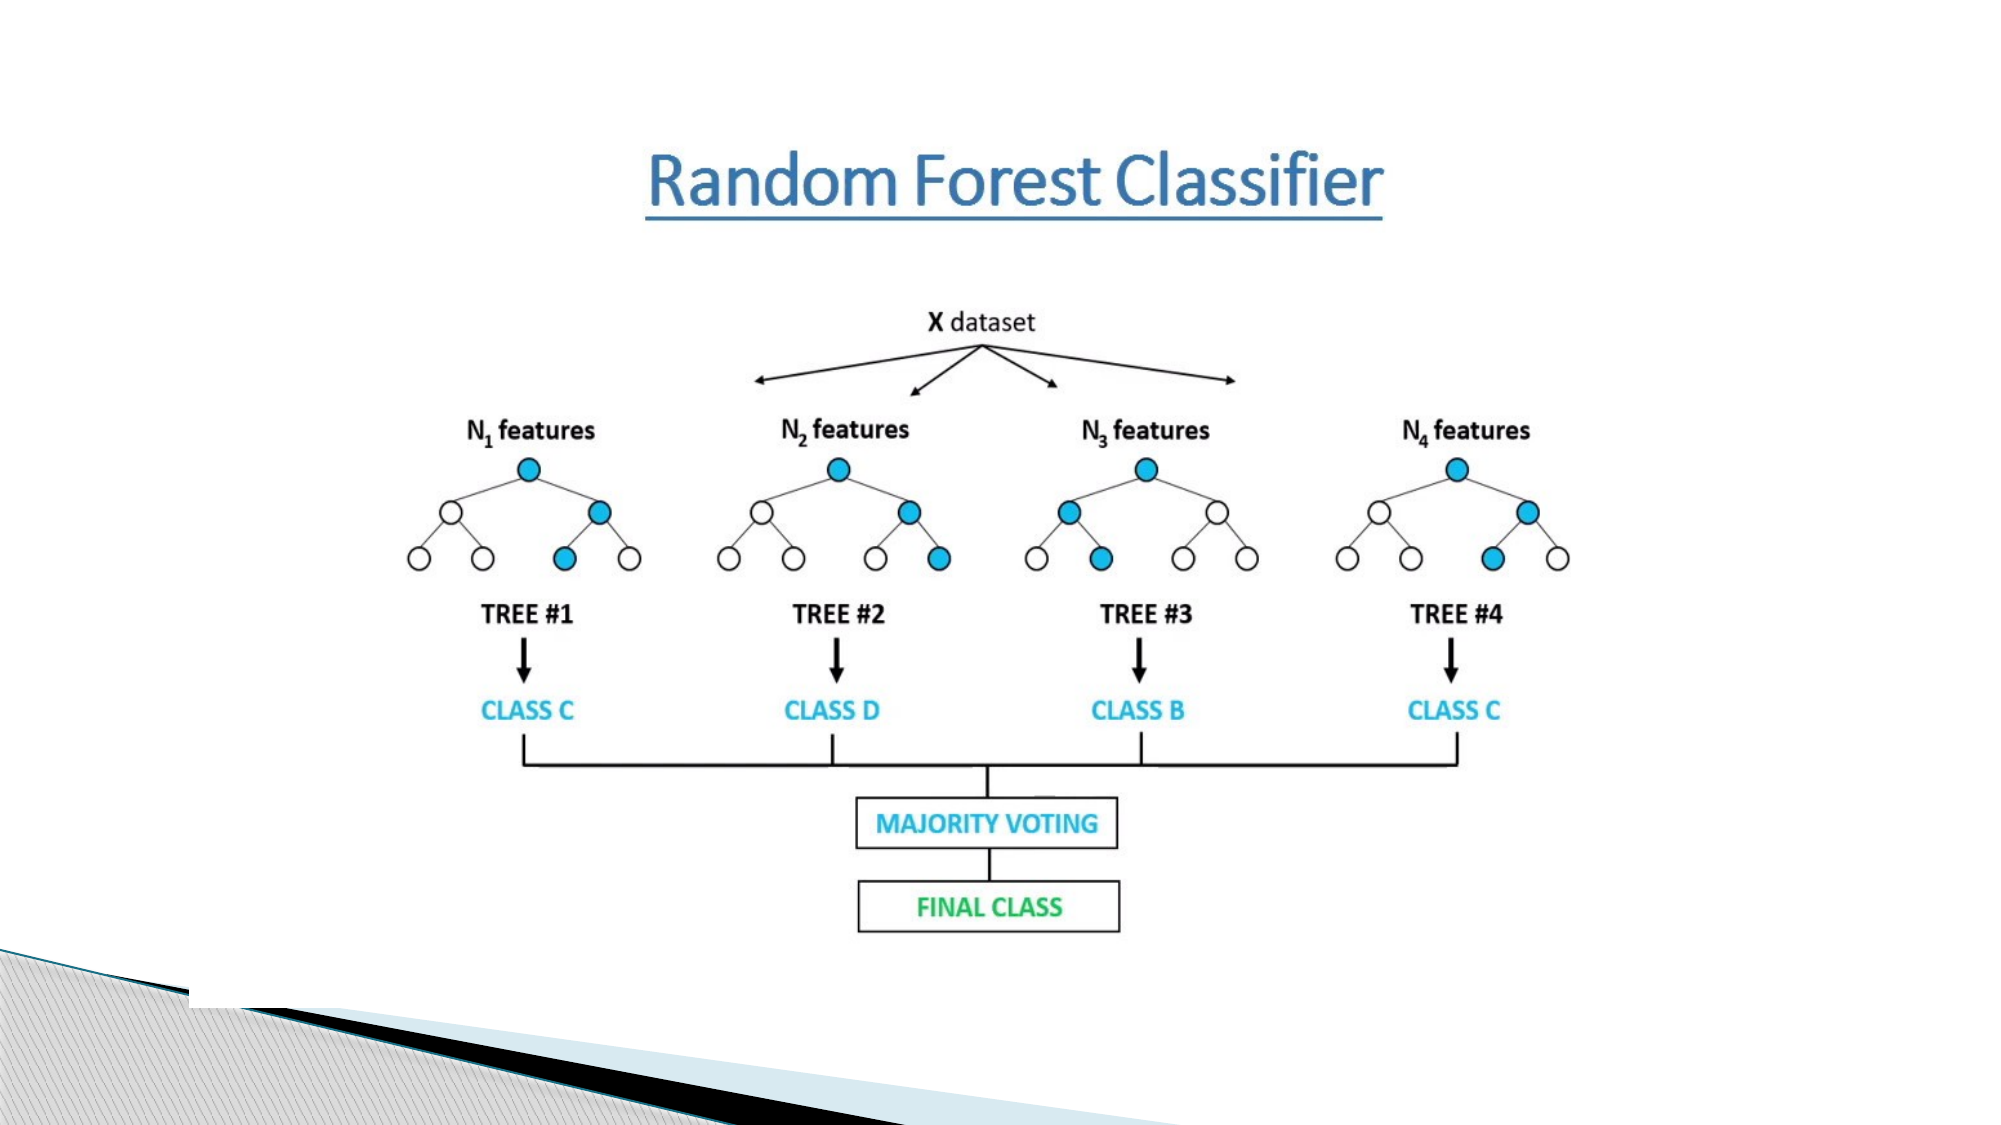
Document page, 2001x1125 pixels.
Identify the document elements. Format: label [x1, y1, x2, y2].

list [189, 39, 1840, 1008]
